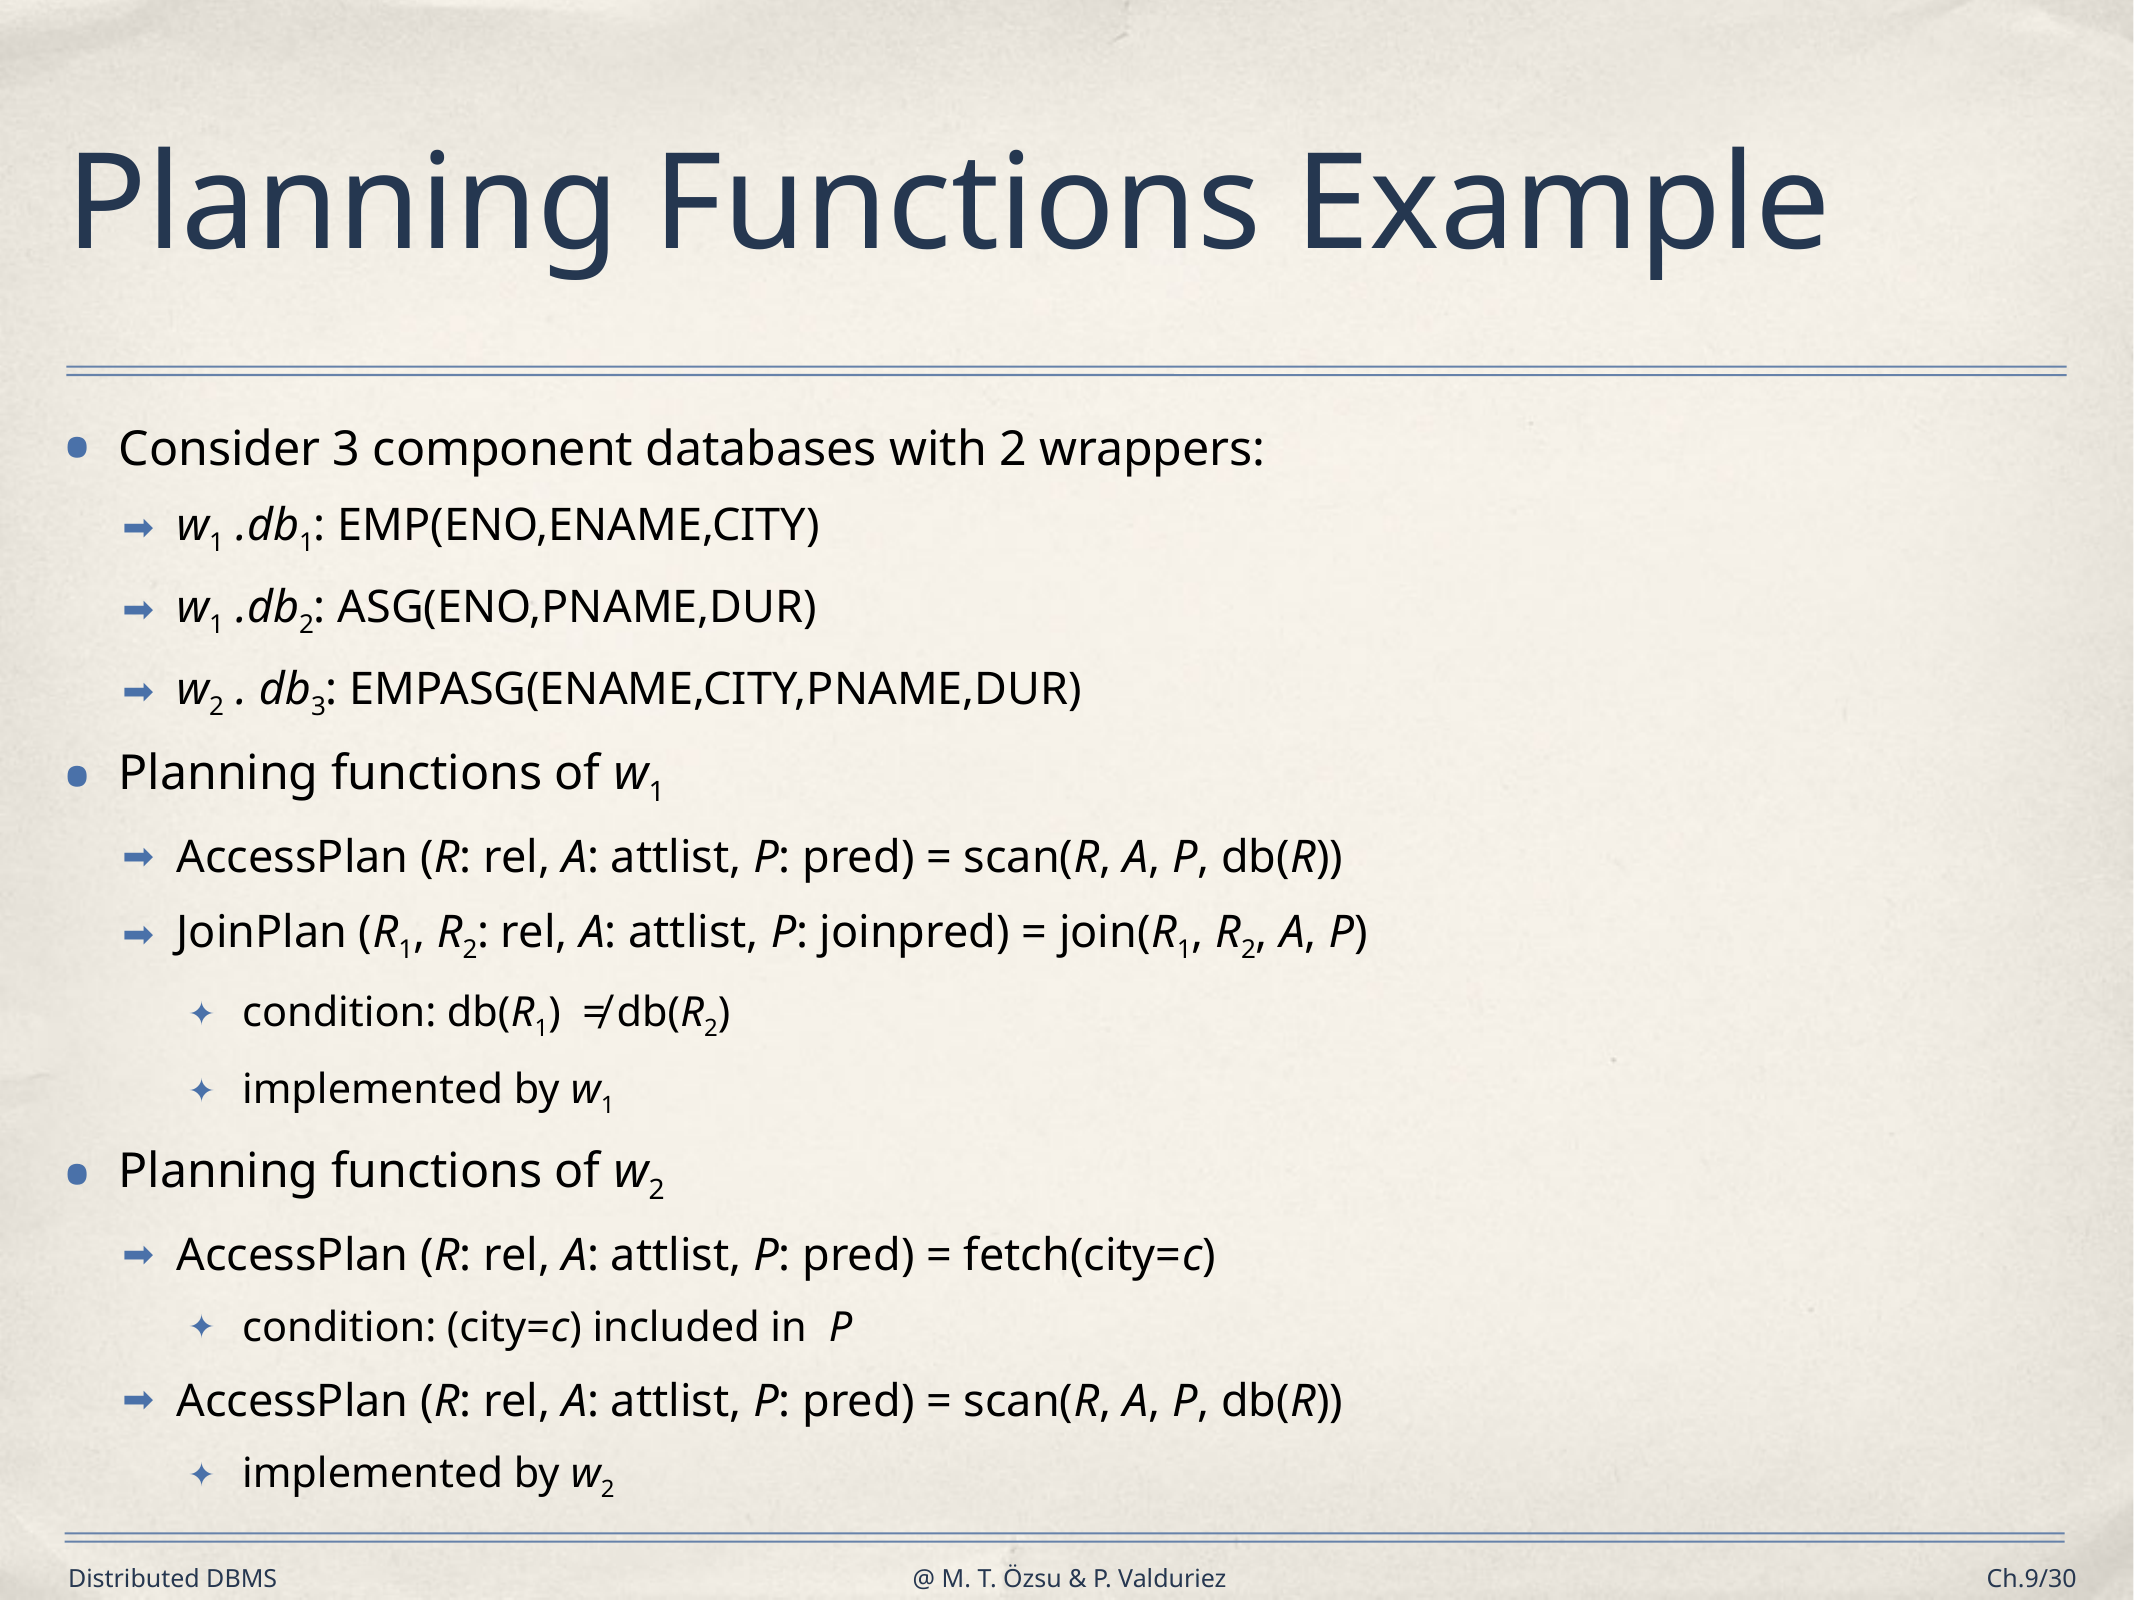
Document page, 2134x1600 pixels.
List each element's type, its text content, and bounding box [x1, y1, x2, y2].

list Consider 3 component databases with 2 wrappers: w1 .db1: EMP(ENO,ENAME,CITY) w1 .db2: ASG(ENO,PNAME,DUR) w2 . db3: EMPASG(ENAME,CITY,PNAME,DUR) Planning functions of w1 AccessPlan (R: rel, A: attlist, P: pred) = scan(R, A, P, db(R)) JoinPlan (R1, R2: rel, A: attlist, P: joinpred) = join(R1, R2, A, P) condition: db(R1) ≠ db(R2) implemented by w1 Planning functions of w2 AccessPlan (R: rel, A: attlist, P: pred) = fetch(city=c) condition: (city=c) included in P AccessPlan (R: rel, A: attlist, P: pred) = scan(R, A, P, db(R)) implemented by w2 [56, 408, 2073, 1519]
picture [0, 0, 2134, 1600]
title Planning Functions Example [58, 72, 2075, 338]
